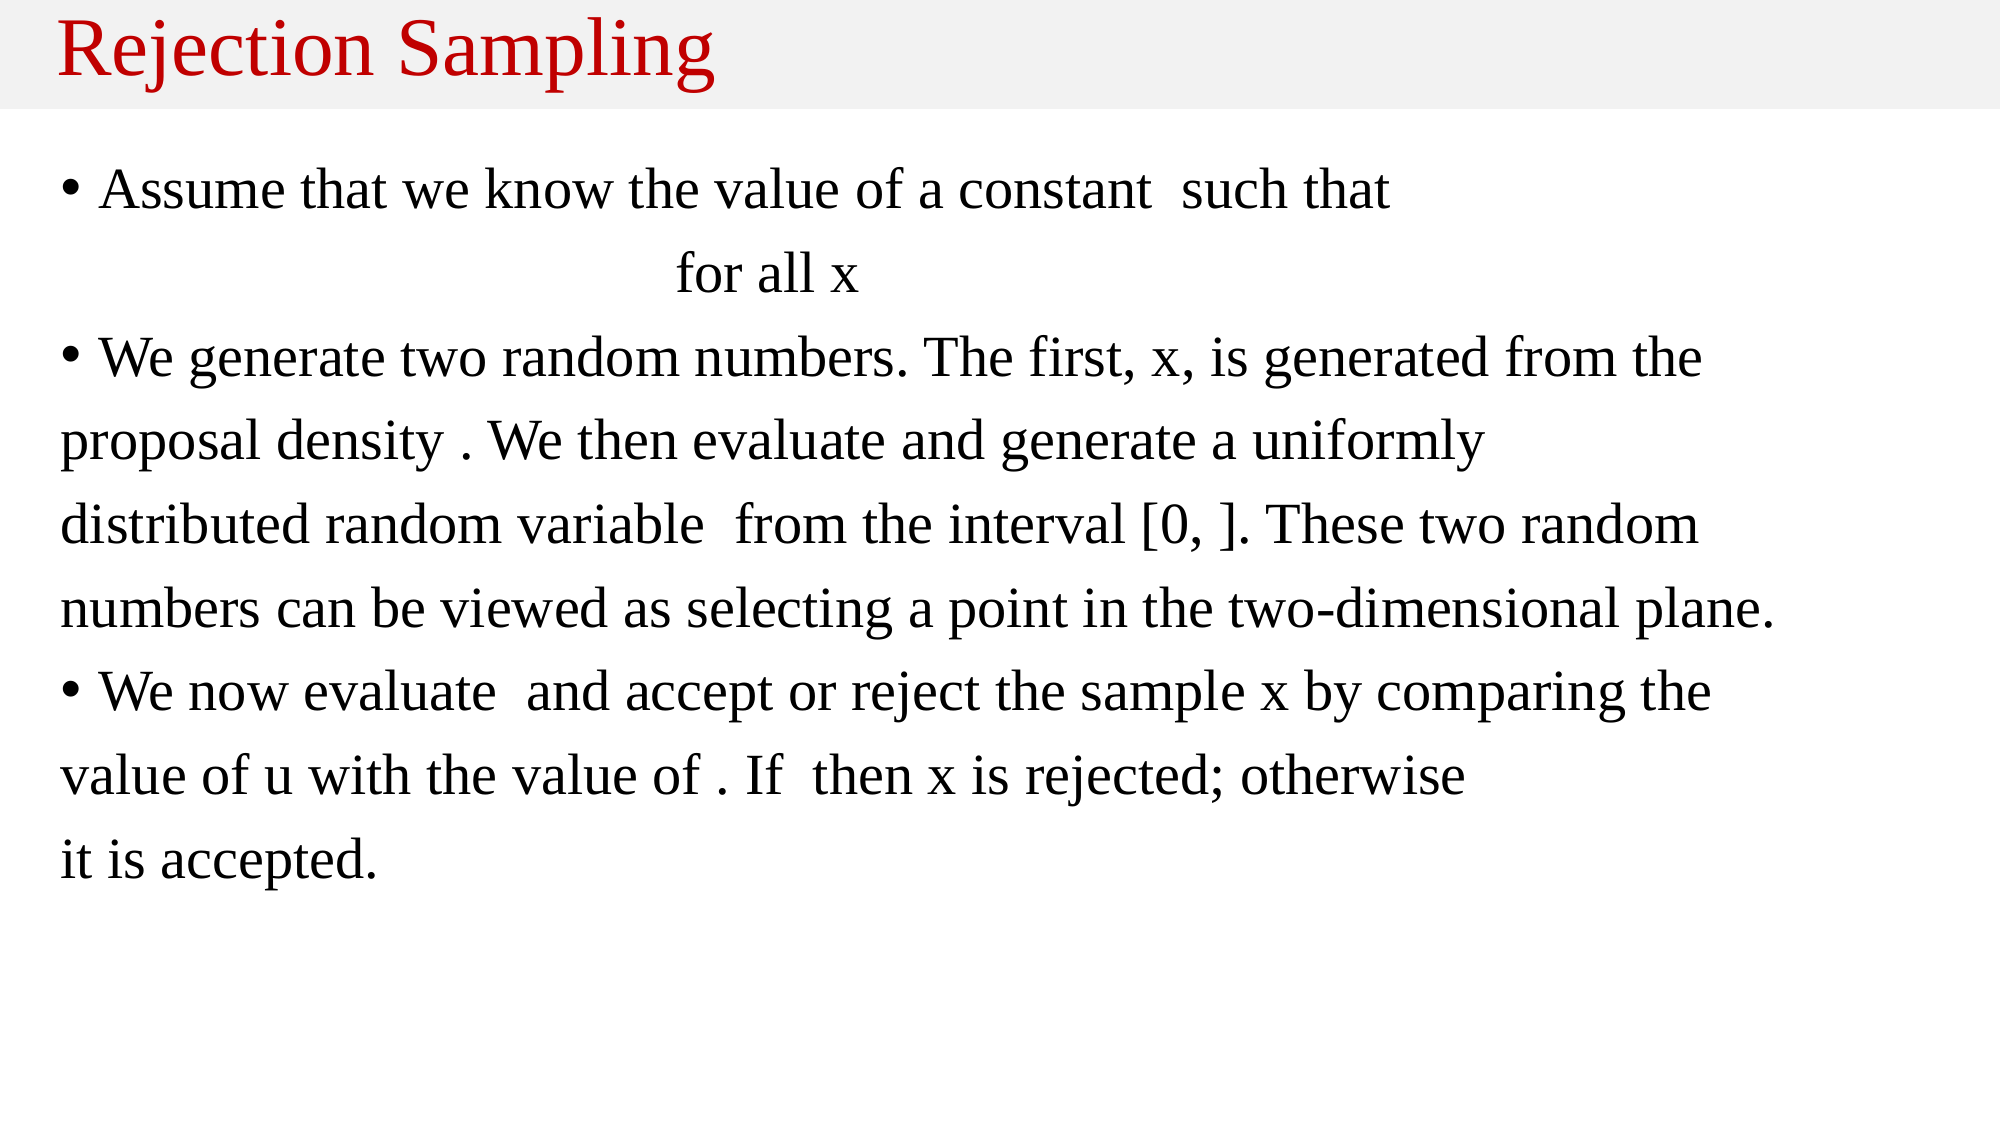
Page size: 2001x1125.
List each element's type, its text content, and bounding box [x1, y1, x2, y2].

title Rejection Sampling [0, 0, 2000, 109]
